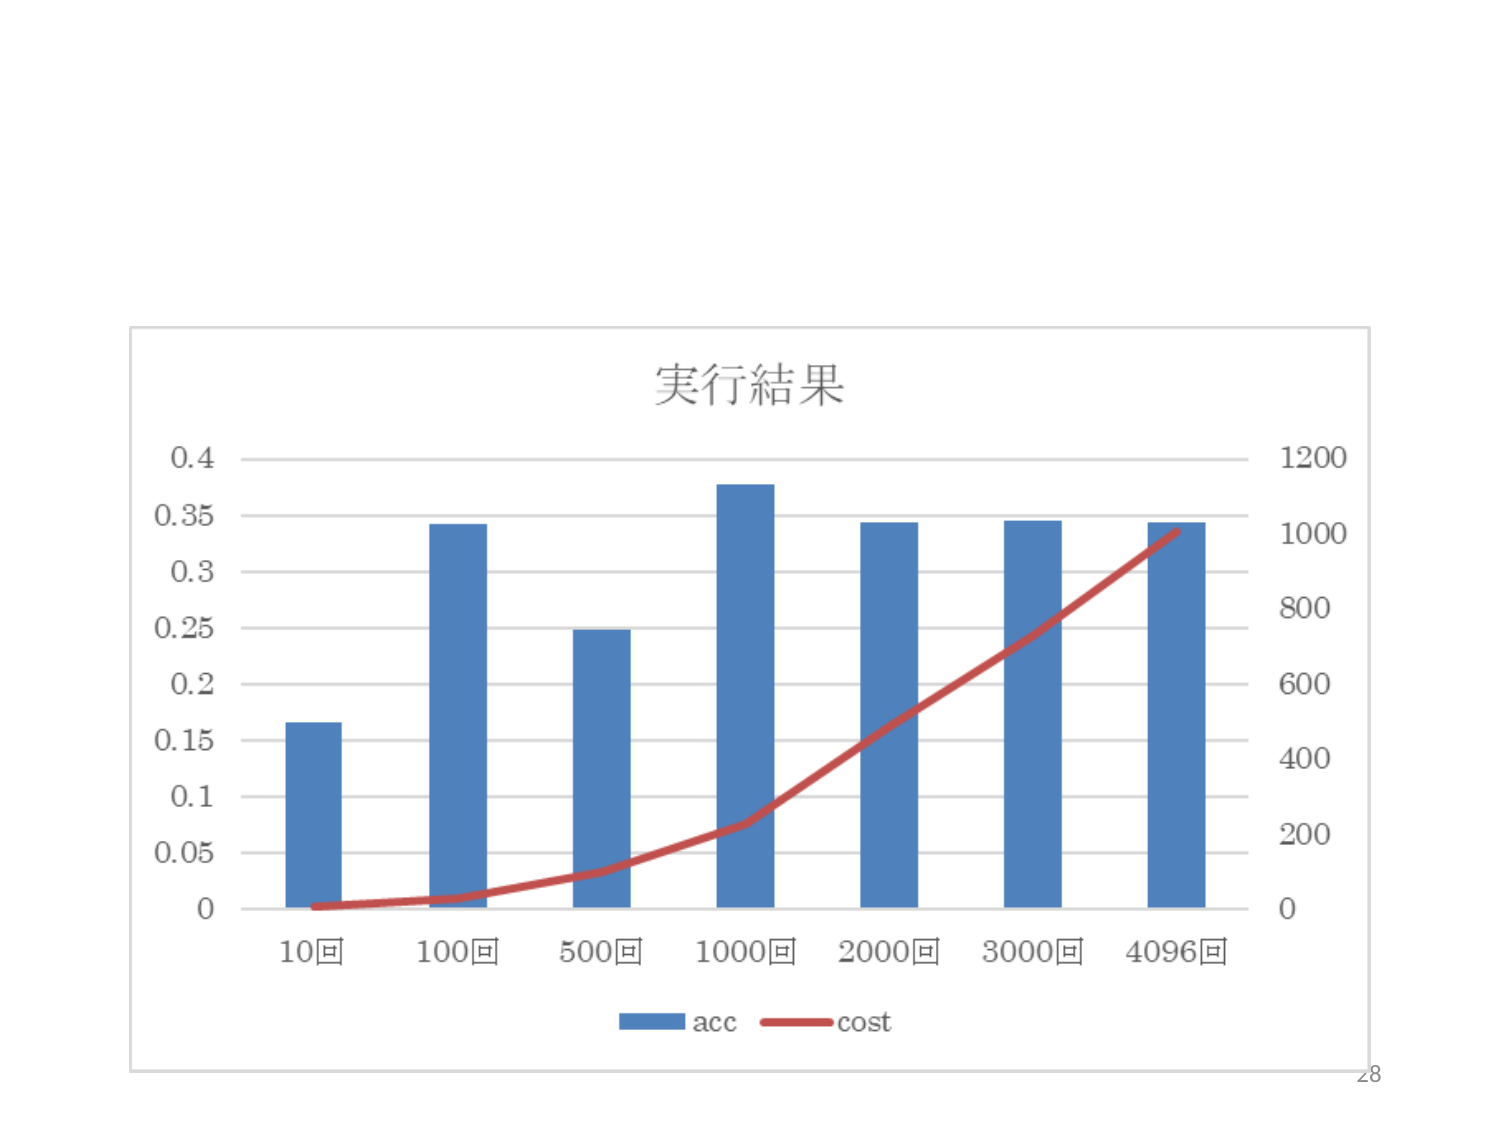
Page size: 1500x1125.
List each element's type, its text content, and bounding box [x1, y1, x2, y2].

slide_number 28 [1059, 1042, 1397, 1103]
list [129, 326, 1371, 1073]
